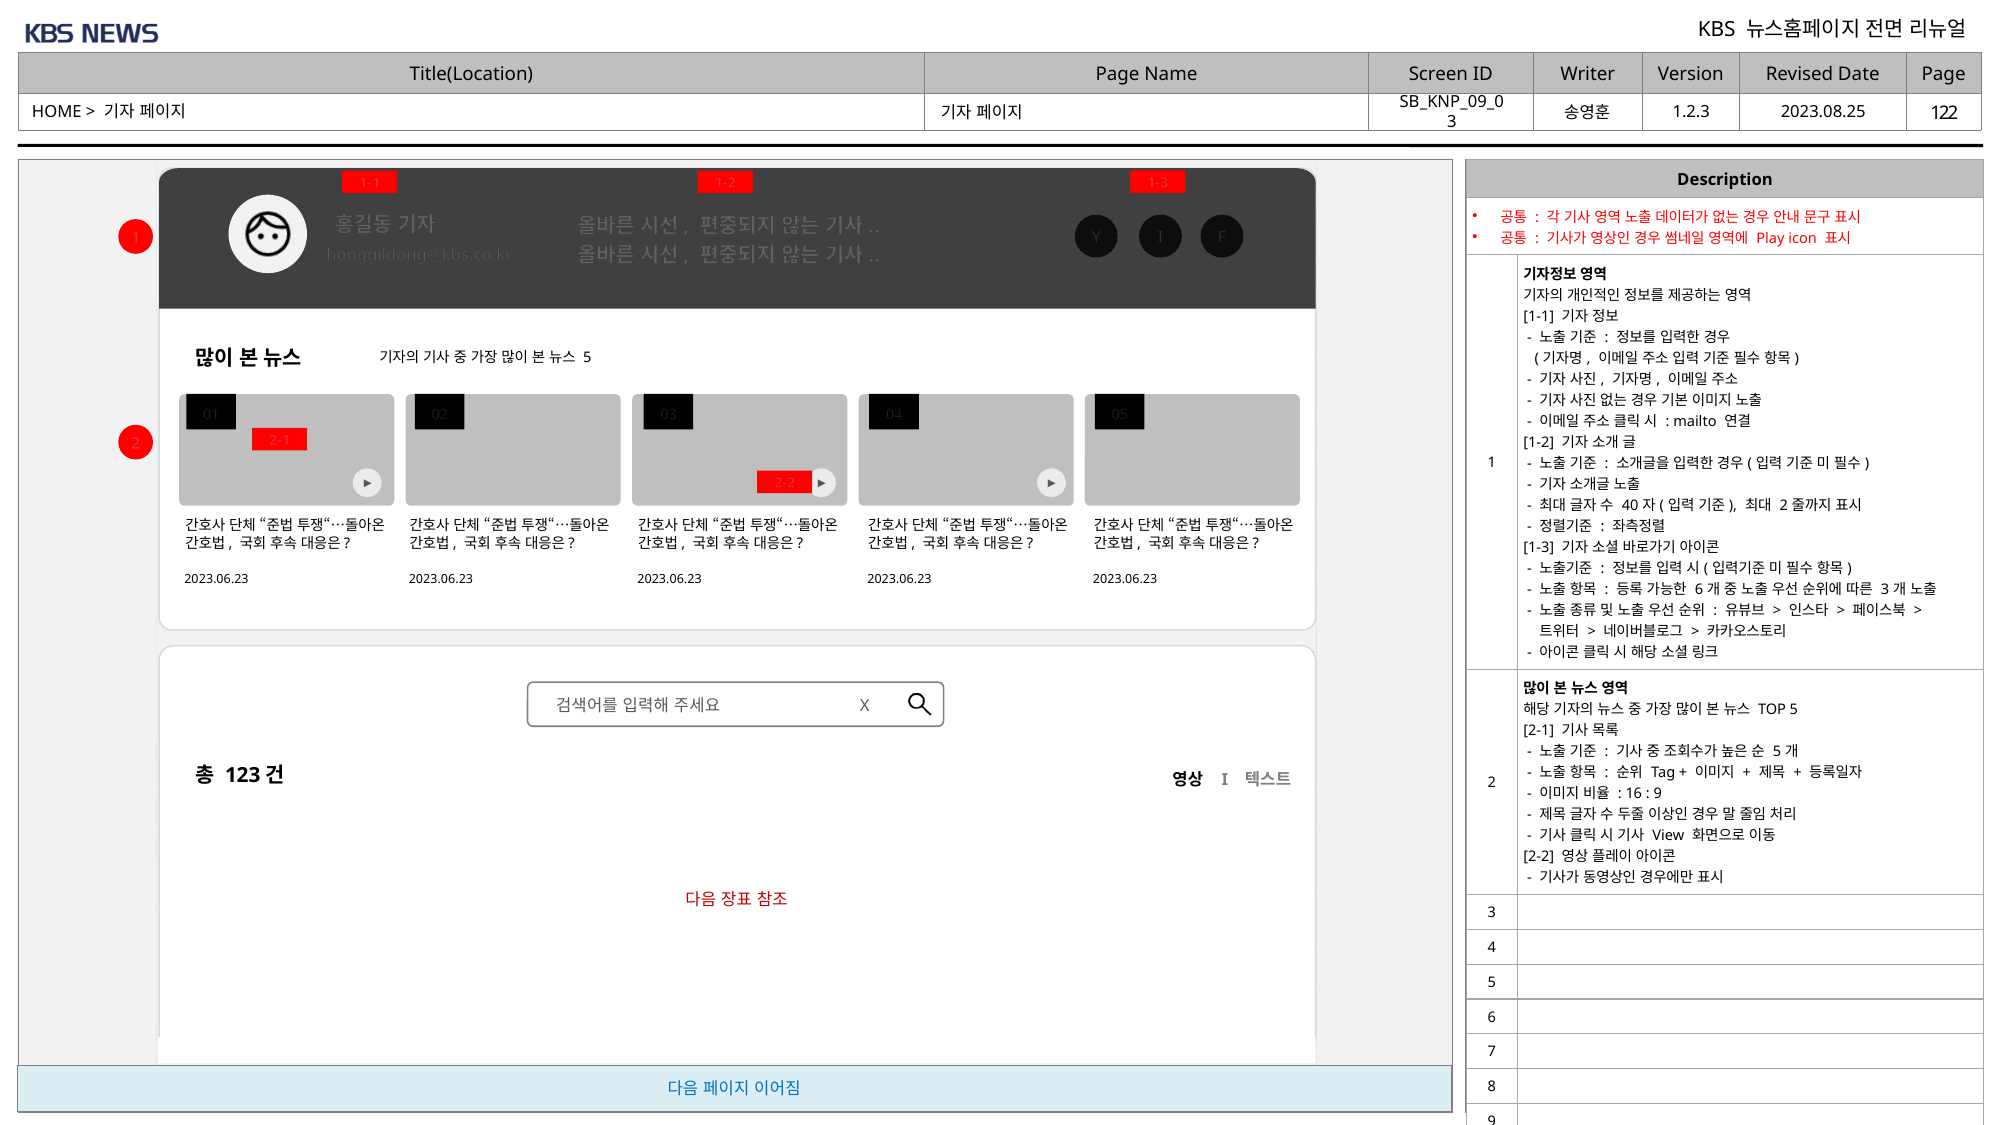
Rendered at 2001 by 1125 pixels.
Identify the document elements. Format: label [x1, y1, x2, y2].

table_cell [1518, 895, 1983, 929]
table_cell [1518, 965, 1983, 998]
table_cell [1518, 1069, 1983, 1103]
picture [240, 207, 295, 262]
table_cell [1467, 1104, 1517, 1125]
table_cell [1467, 1069, 1517, 1103]
title [926, 94, 1053, 130]
table_cell [1518, 255, 1983, 669]
table_cell [1467, 1034, 1517, 1068]
table_cell [1518, 930, 1983, 964]
table_cell [1467, 255, 1517, 669]
picture [904, 688, 935, 719]
text_box [119, 425, 153, 459]
text_box [158, 645, 1316, 1063]
table_cell [1518, 1034, 1983, 1068]
table_cell [1467, 670, 1517, 894]
table_cell [1518, 670, 1983, 894]
table_cell [1467, 198, 1983, 254]
table_cell [1467, 1000, 1517, 1033]
table_cell [1467, 930, 1517, 964]
picture [23, 20, 161, 44]
list [1381, 93, 1522, 129]
table_cell [1518, 1000, 1983, 1033]
table_header [1467, 160, 1983, 197]
text_box [159, 168, 1316, 630]
table_cell [1467, 895, 1517, 929]
list [17, 93, 218, 129]
text_box [119, 219, 153, 254]
table_cell [1518, 1104, 1983, 1125]
table_cell [1467, 965, 1517, 998]
